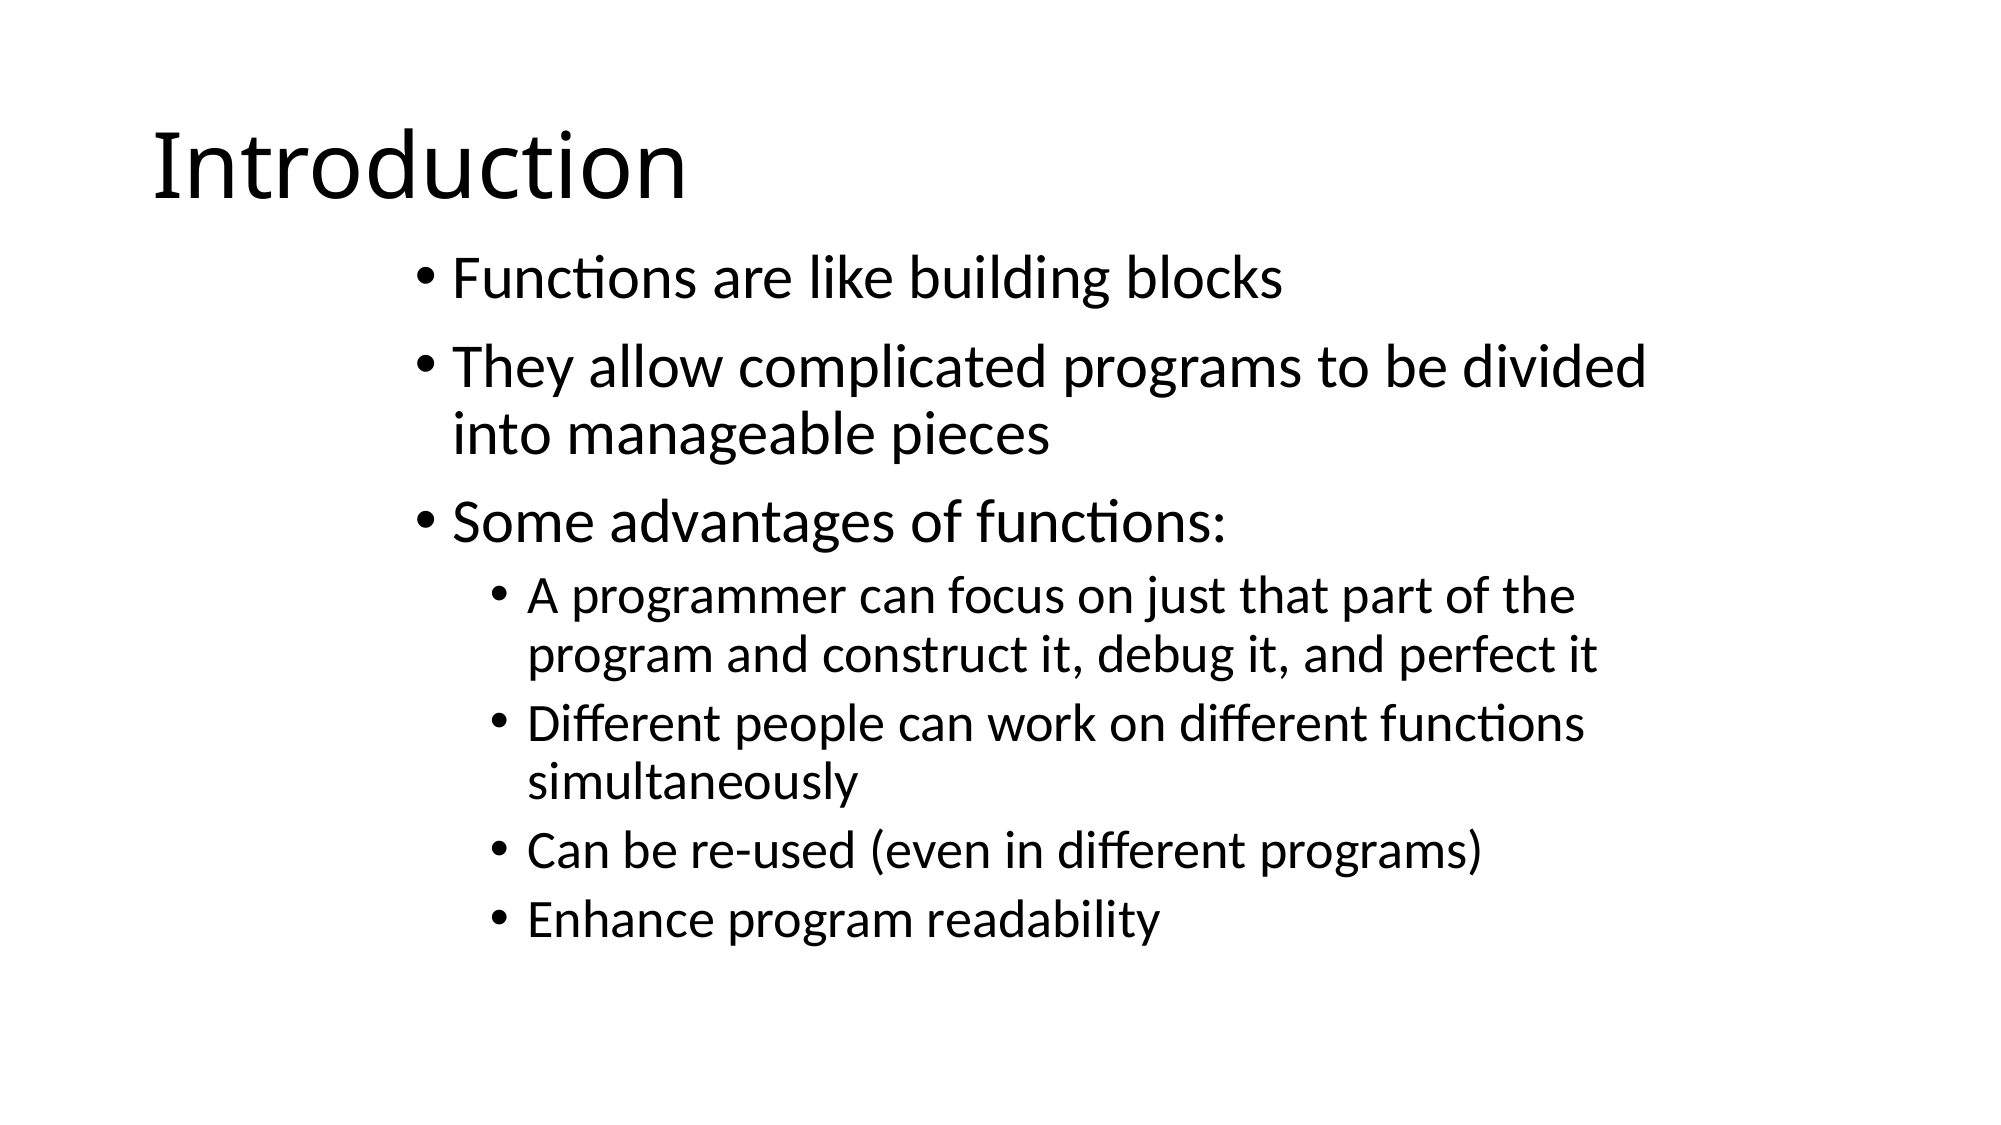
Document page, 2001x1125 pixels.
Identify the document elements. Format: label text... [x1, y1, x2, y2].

title Introduction [137, 59, 1863, 278]
list Functions are like building blocks They allow complicated programs to be divided into manageable pieces Some advantages of functions: A programmer can focus on just that part of the program and construct it, debug it, and perfect it Different people can work on different functions simultaneously Can be re-used (even in different programs) Enhance program readability [399, 237, 1675, 969]
